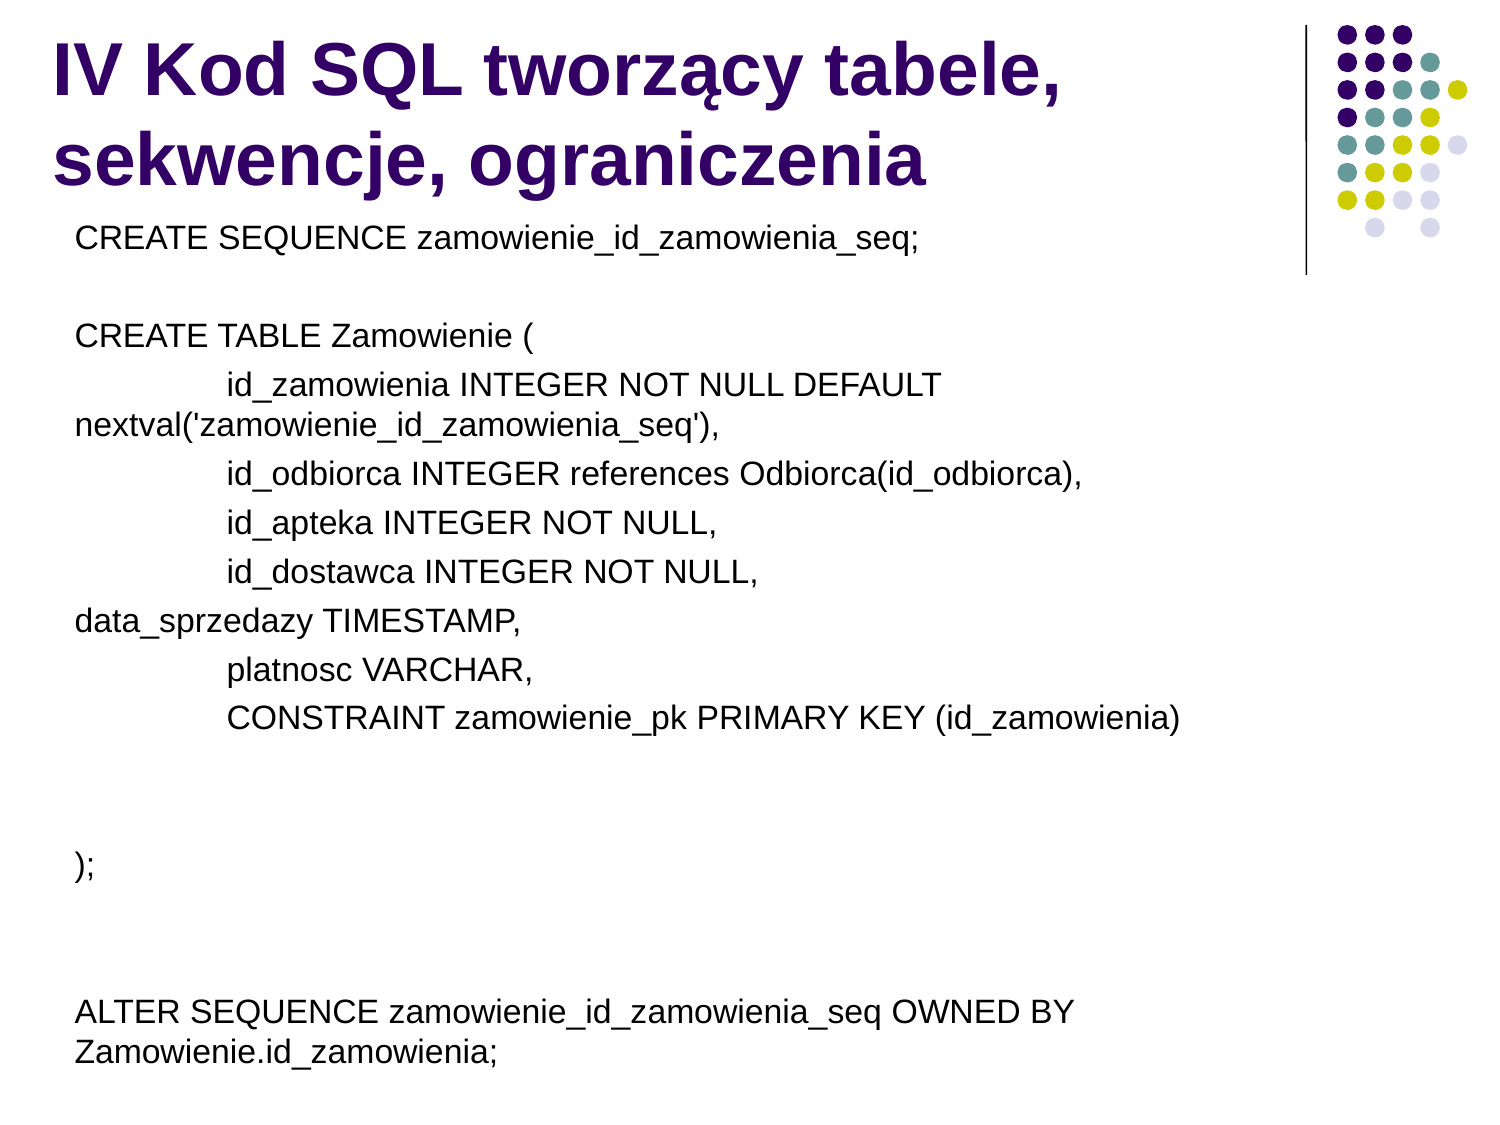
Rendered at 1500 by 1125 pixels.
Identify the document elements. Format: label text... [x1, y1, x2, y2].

list CREATE SEQUENCE zamowienie_id_zamowienia_seq; CREATE TABLE Zamowienie ( id_zamowienia INTEGER NOT NULL DEFAULT nextval('zamowienie_id_zamowienia_seq'), id_odbiorca INTEGER references Odbiorca(id_odbiorca), id_apteka INTEGER NOT NULL, id_dostawca INTEGER NOT NULL, data_sprzedazy TIMESTAMP, platnosc VARCHAR, CONSTRAINT zamowienie_pk PRIMARY KEY (id_zamowienia) ); ALTER SEQUENCE zamowienie_id_zamowienia_seq OWNED BY Zamowienie.id_zamowienia; [53, 208, 1400, 1088]
title IV Kod SQL tworzący tabele, sekwencje, ograniczenia [37, 37, 1300, 209]
